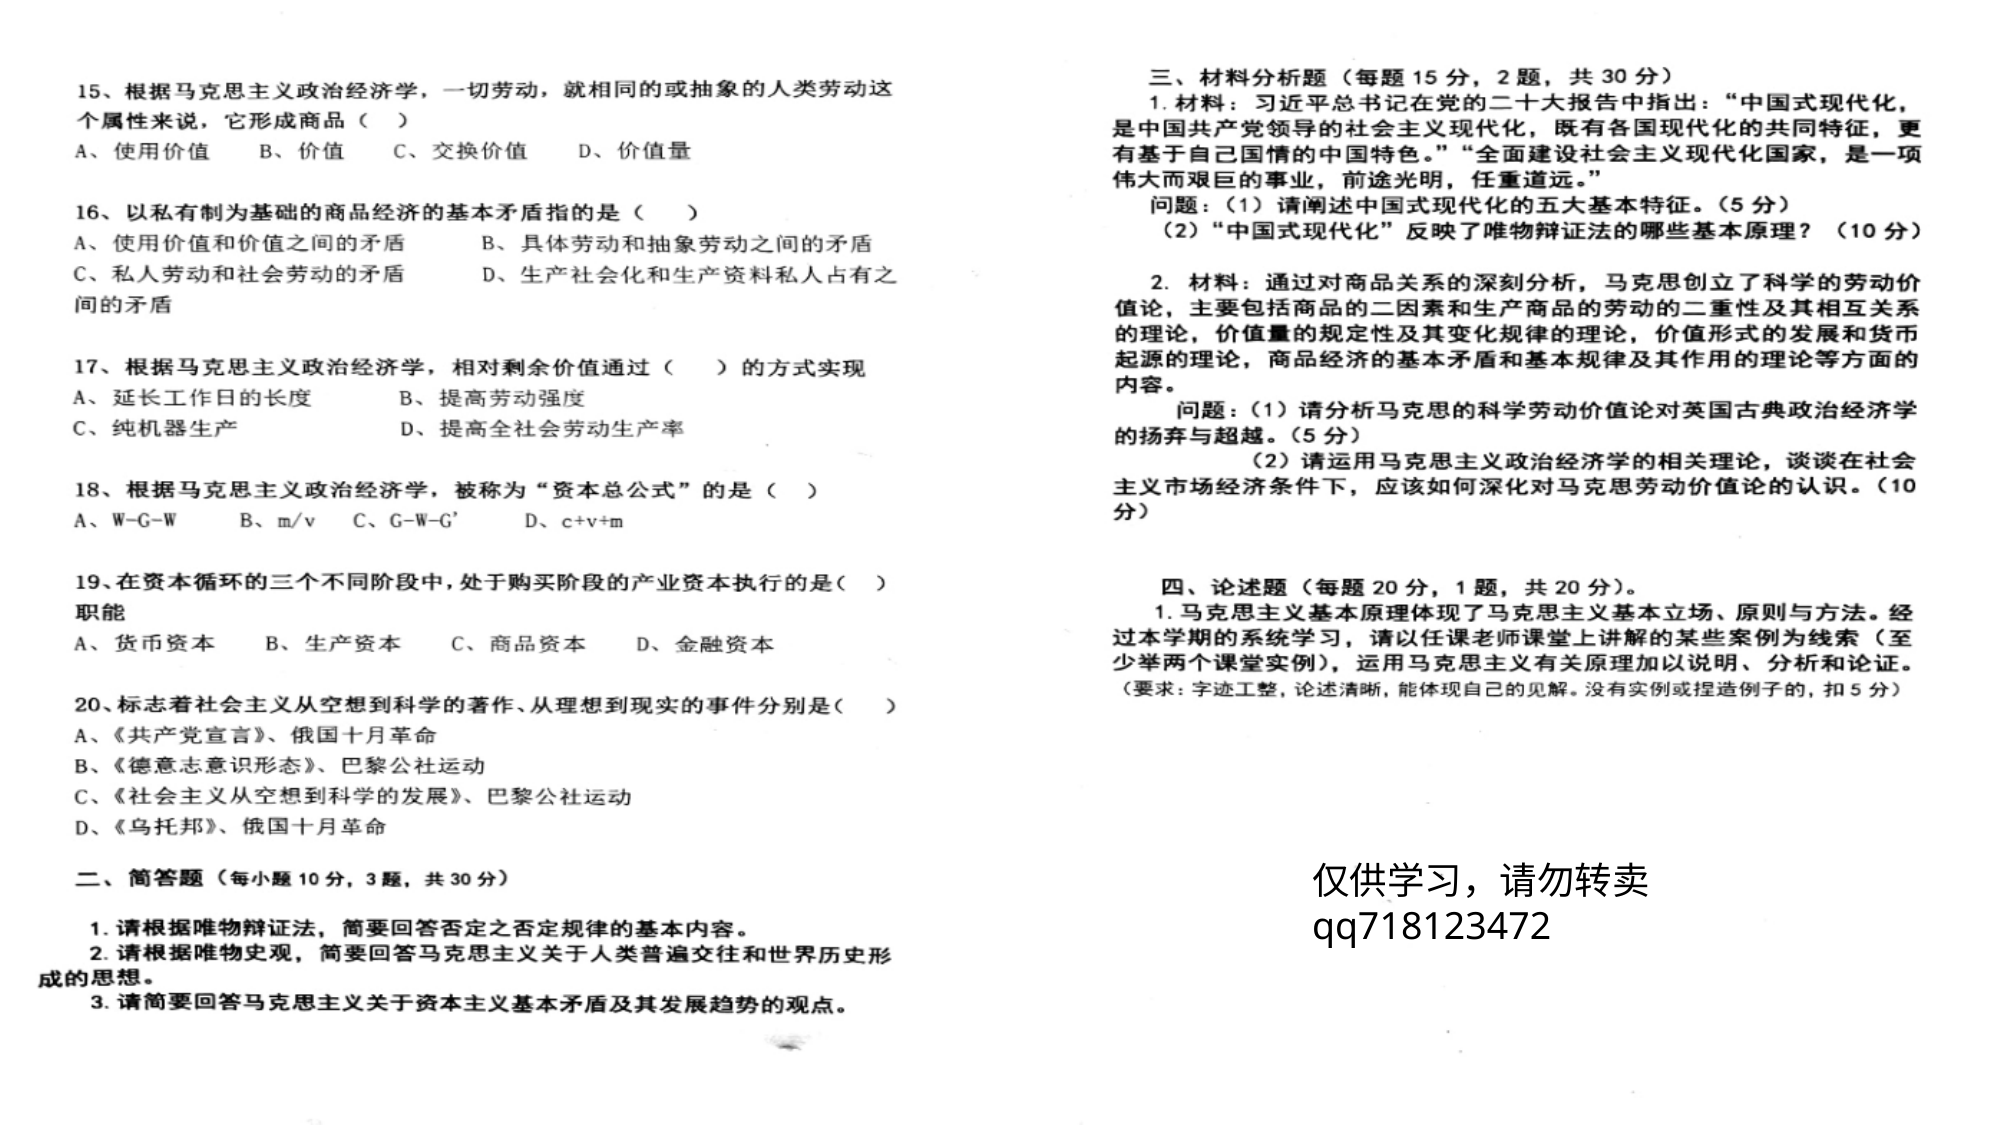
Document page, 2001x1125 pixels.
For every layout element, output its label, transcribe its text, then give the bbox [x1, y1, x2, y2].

text_box 仅供学习，请勿转卖 qq718123472 [1563, 850, 1671, 955]
picture [3, 2, 437, 1125]
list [437, 0, 1563, 1125]
picture [1563, 2, 2000, 1125]
